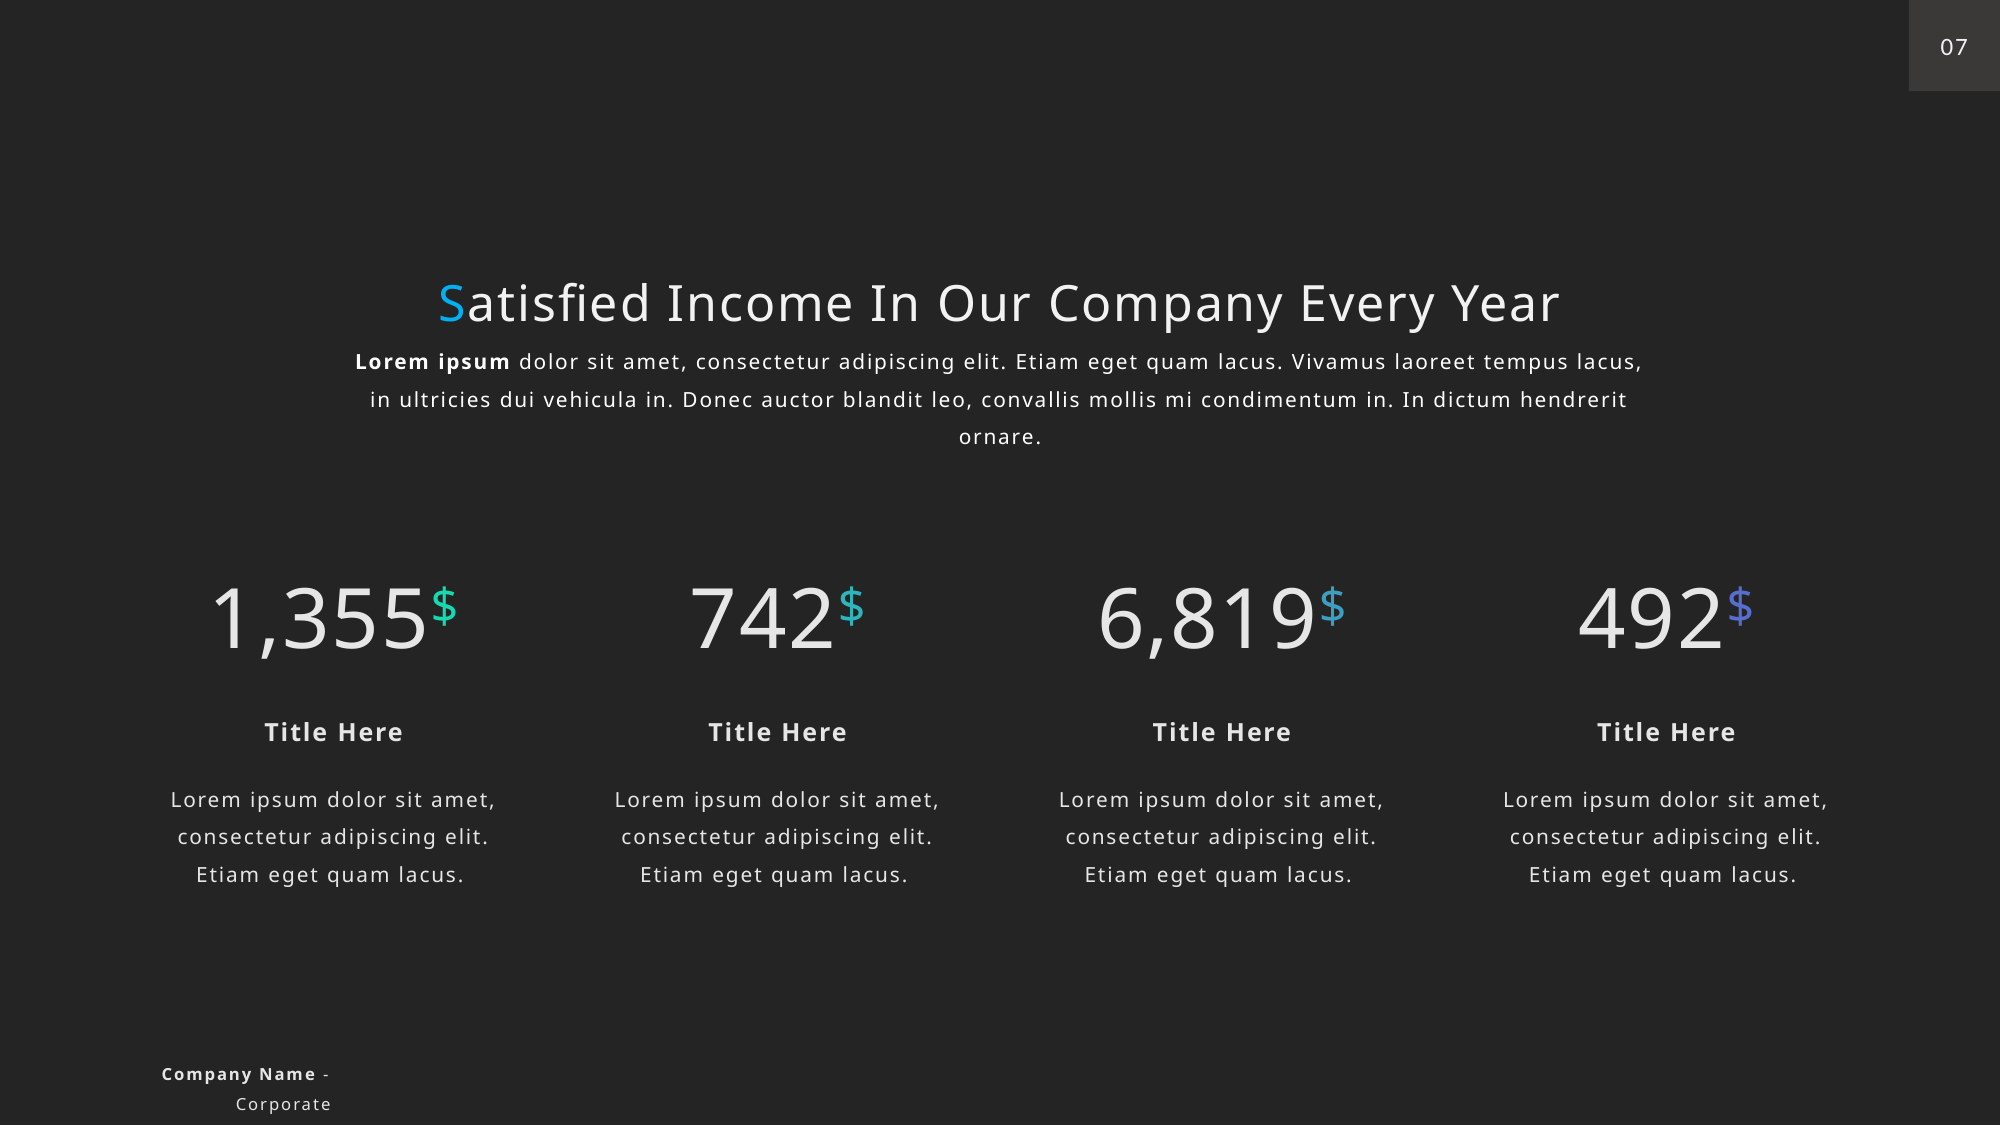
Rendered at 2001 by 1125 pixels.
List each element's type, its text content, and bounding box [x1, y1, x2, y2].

text_box 1,355$ [194, 507, 473, 673]
text_box 492$ [1563, 507, 1769, 673]
text_box Satisfied Income In Our Company Every Year [423, 234, 1577, 329]
text_box Title Here [598, 694, 958, 755]
text_box Company Name - Corporate [70, 1046, 346, 1121]
text_box Title Here [154, 694, 514, 755]
text_box 6,819$ [1082, 507, 1362, 673]
text_box Lorem ipsum dolor sit amet, consectetur adipiscing elit. Etiam eget quam lacus. Vivamus laoreet tempus lacus, in ultricies dui vehicula in. Donec auctor blandit leo, convallis mollis mi condimentum in. In dictum hendrerit ornare. [339, 329, 1660, 457]
text_box 742$ [675, 507, 881, 673]
text_box Title Here [1486, 694, 1846, 755]
text_box [1908, 0, 2000, 92]
text_box Lorem ipsum dolor sit amet, consectetur adipiscing elit. Etiam eget quam lacus. [1486, 766, 1846, 894]
text_box Lorem ipsum dolor sit amet, consectetur adipiscing elit. Etiam eget quam lacus. [598, 766, 958, 894]
text_box Lorem ipsum dolor sit amet, consectetur adipiscing elit. Etiam eget quam lacus. [1042, 766, 1402, 894]
text_box Title Here [1042, 694, 1402, 755]
text_box Lorem ipsum dolor sit amet, consectetur adipiscing elit. Etiam eget quam lacus. [154, 766, 514, 894]
text_box 07 [1925, 23, 1983, 68]
